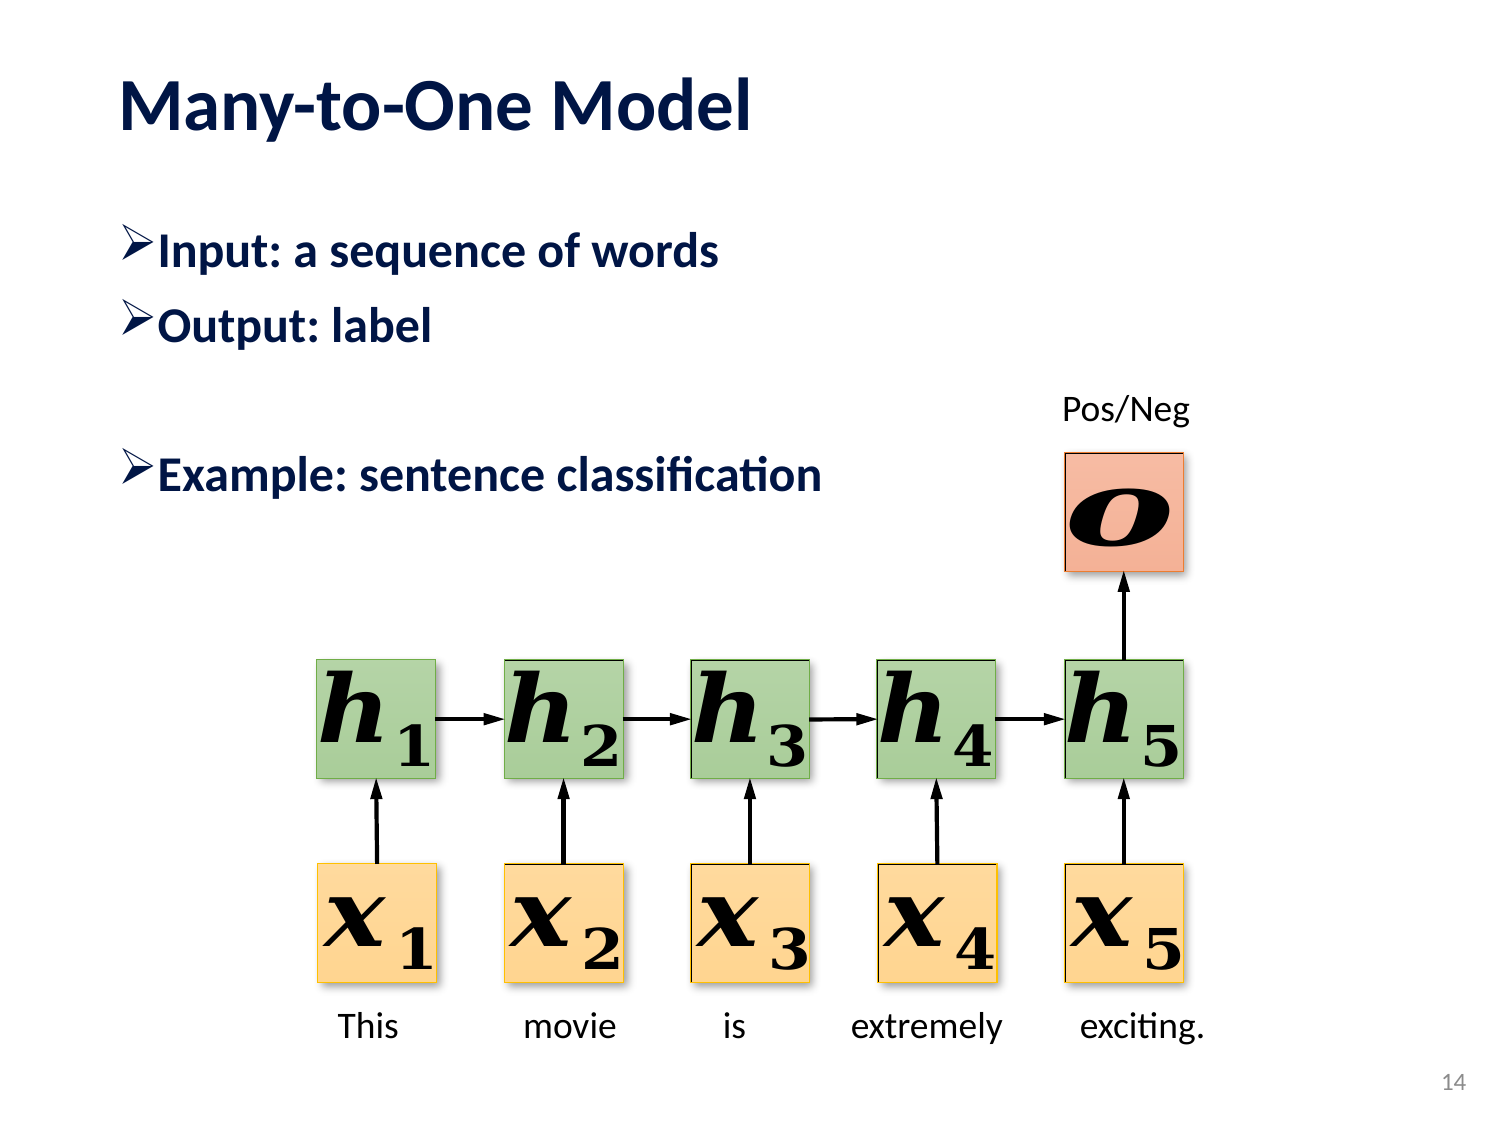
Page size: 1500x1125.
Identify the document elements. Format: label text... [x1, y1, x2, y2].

title Many-to-One Model [103, 29, 1397, 183]
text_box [317, 376, 1239, 1055]
list Input: a sequence of words Output: label Example: sentence classification [103, 216, 1397, 1035]
slide_number 14 [1403, 1050, 1482, 1111]
